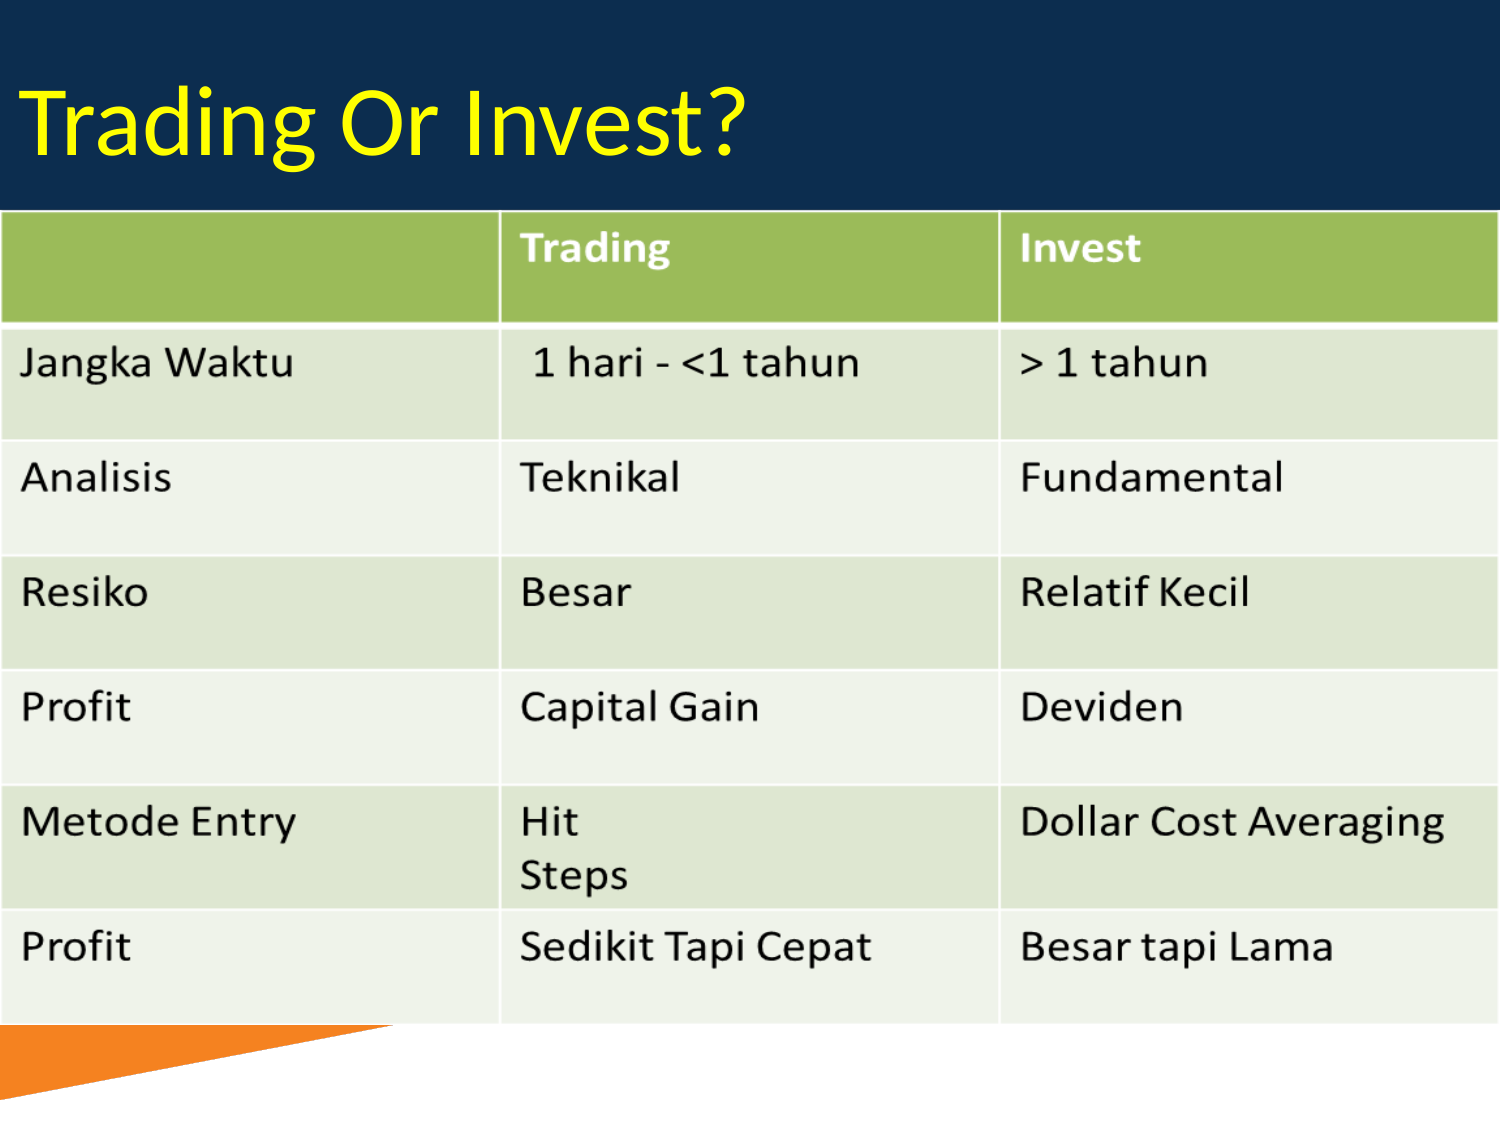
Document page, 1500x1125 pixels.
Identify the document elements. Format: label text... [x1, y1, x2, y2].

picture [0, 0, 1500, 1125]
text_box Trading Or Invest? [4, 47, 767, 183]
